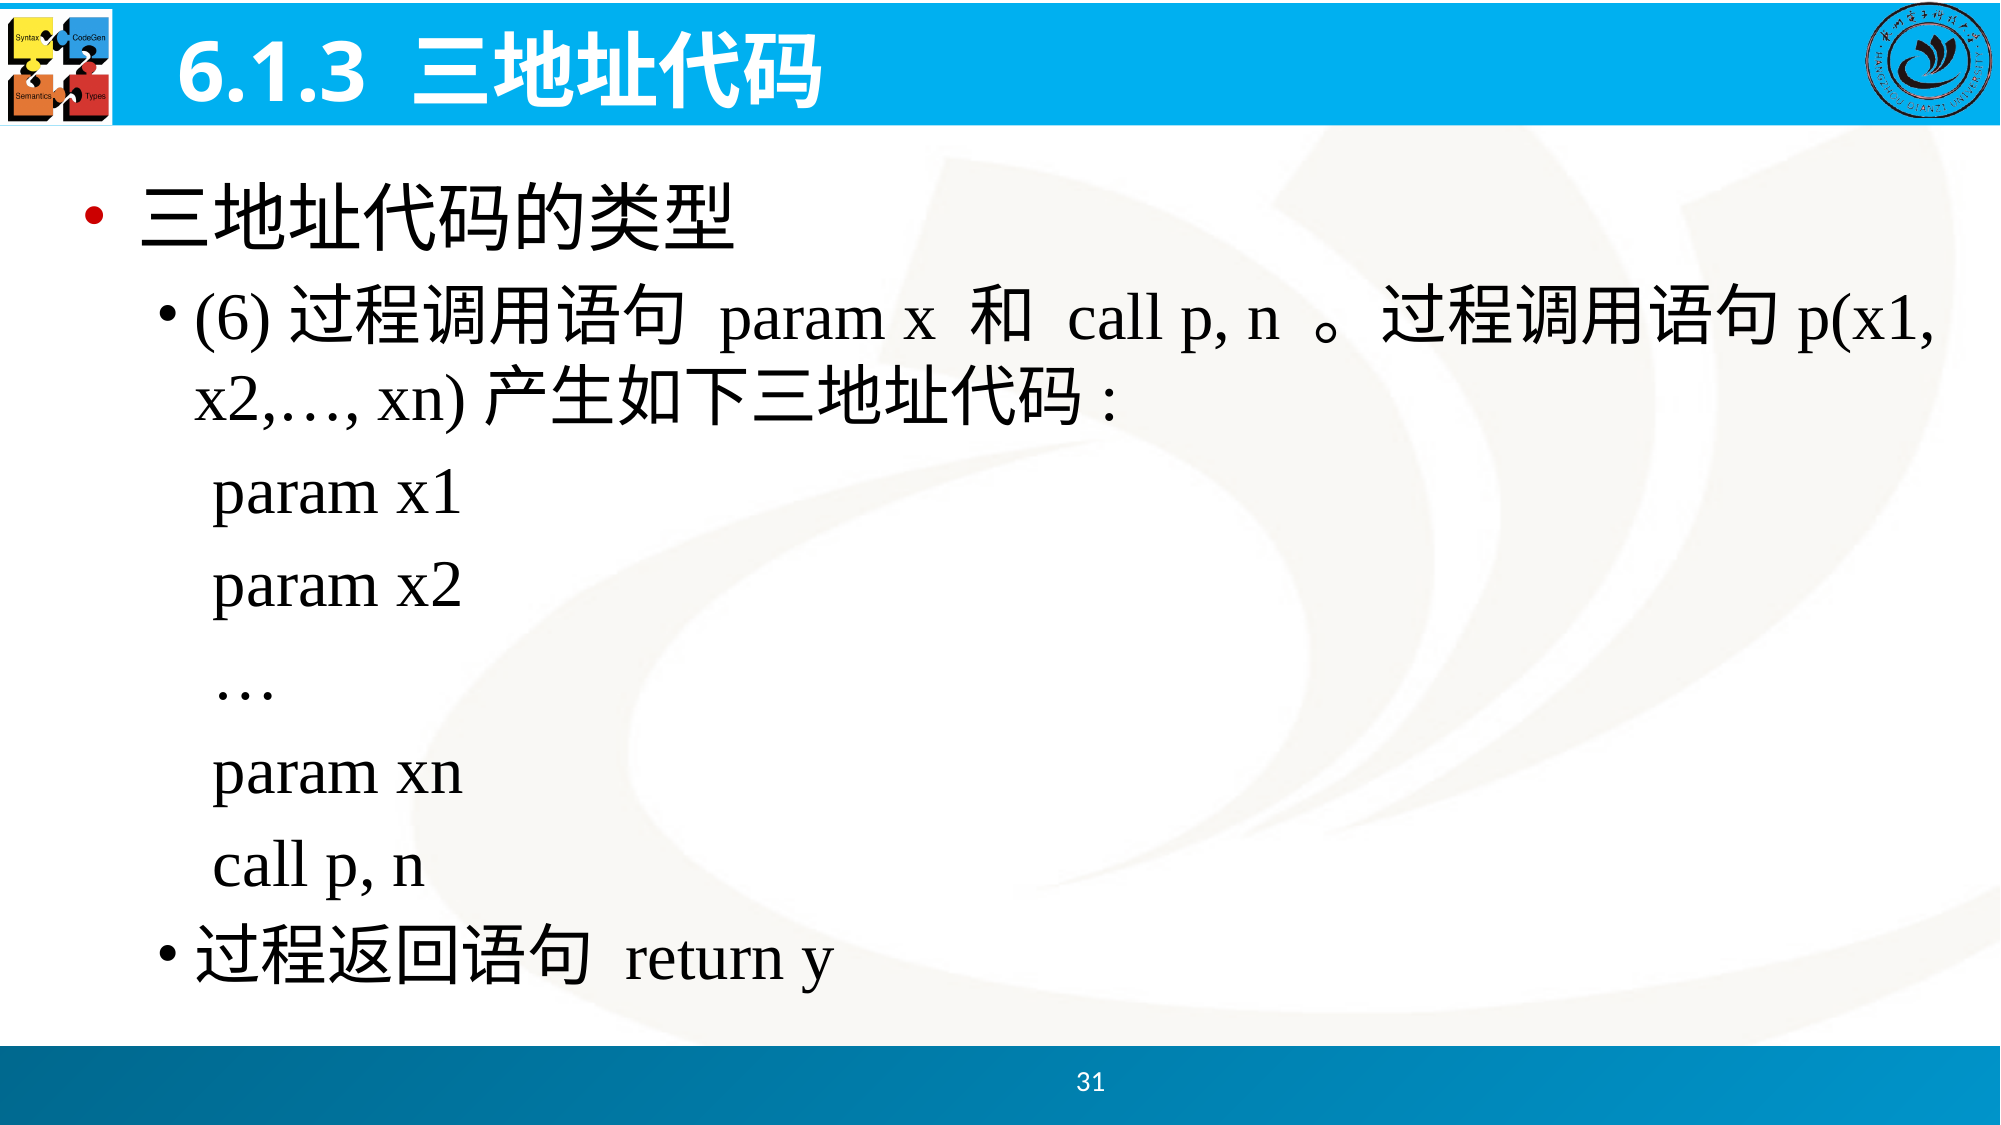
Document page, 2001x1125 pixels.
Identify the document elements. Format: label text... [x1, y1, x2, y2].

list 三地址代码的类型 (6)过程调用语句 param x 和 call p, n 。过程调用语句p(x1, x2,…, xn)产生如下三地址代码: param x1 param x2 … param xn call p, n 过程返回语句 return y [66, 162, 1963, 1013]
slide_number 31 [873, 1042, 1308, 1118]
title 6.1.3 三地址代码 [162, 6, 1934, 126]
